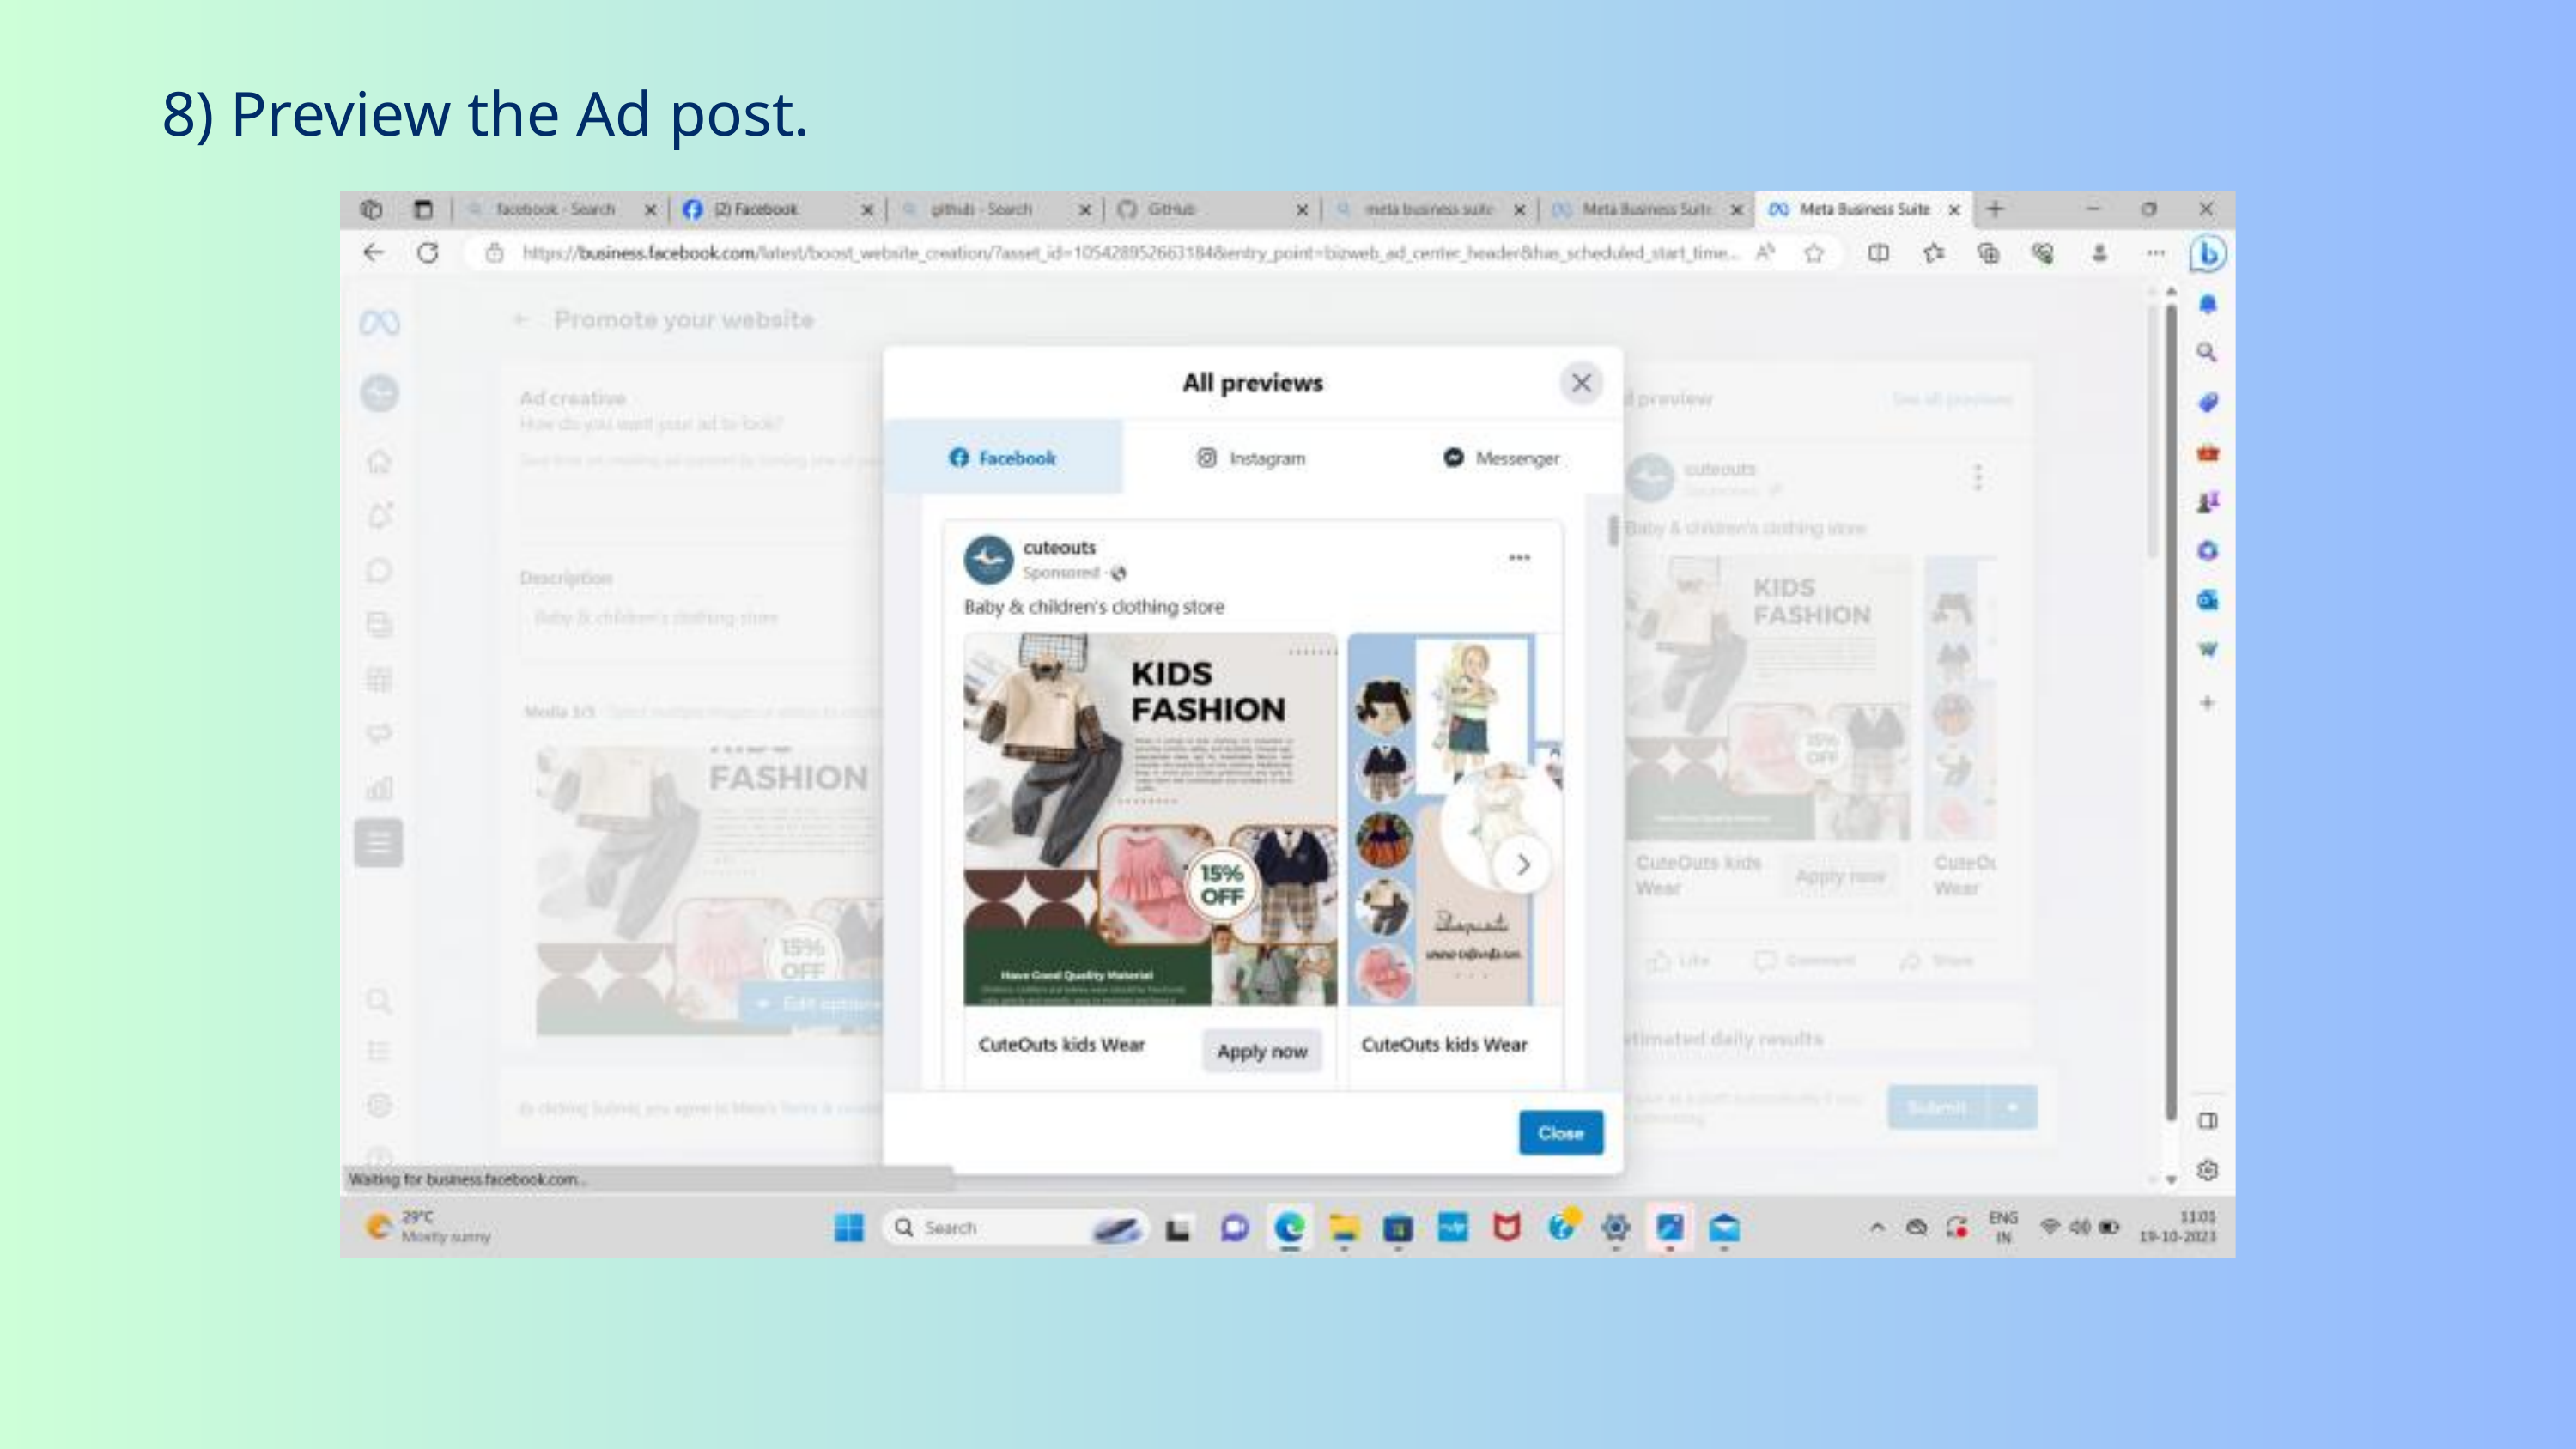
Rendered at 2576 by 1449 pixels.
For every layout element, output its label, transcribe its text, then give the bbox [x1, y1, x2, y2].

text_box 8) Preview the Ad post. [144, 63, 844, 149]
text_box [340, 191, 2236, 1258]
